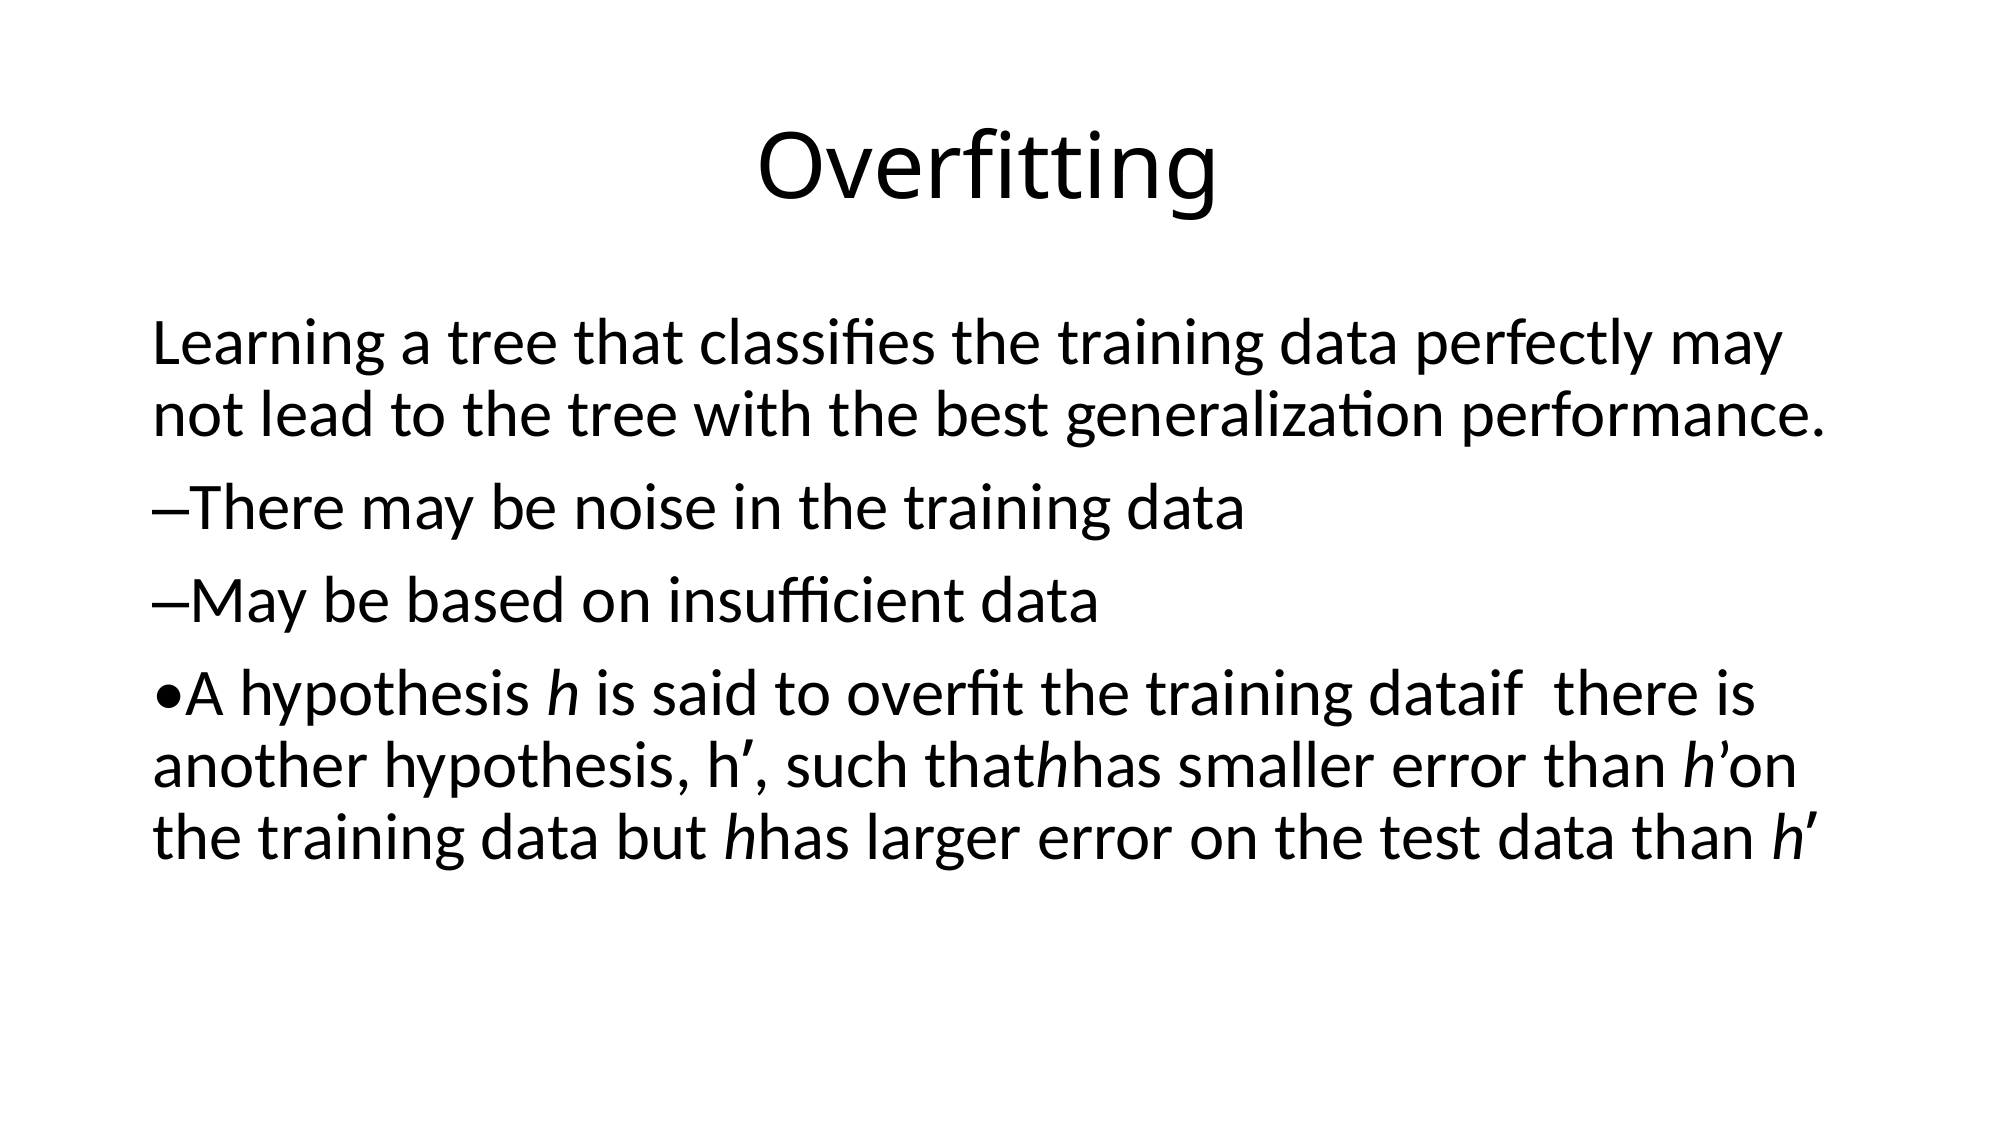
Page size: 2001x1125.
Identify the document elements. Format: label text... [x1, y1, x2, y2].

list Learning a tree that classifies the training data perfectly may not lead to the tree with the best generalization performance. –There may be noise in the training data –May be based on insufficient data •A hypothesis h is said to overfit the training dataif there is another hypothesis, h’, such thathhas smaller error than h’on the training data but hhas larger error on the test data than h’ [137, 299, 1863, 1014]
title Overfitting [137, 59, 1863, 278]
